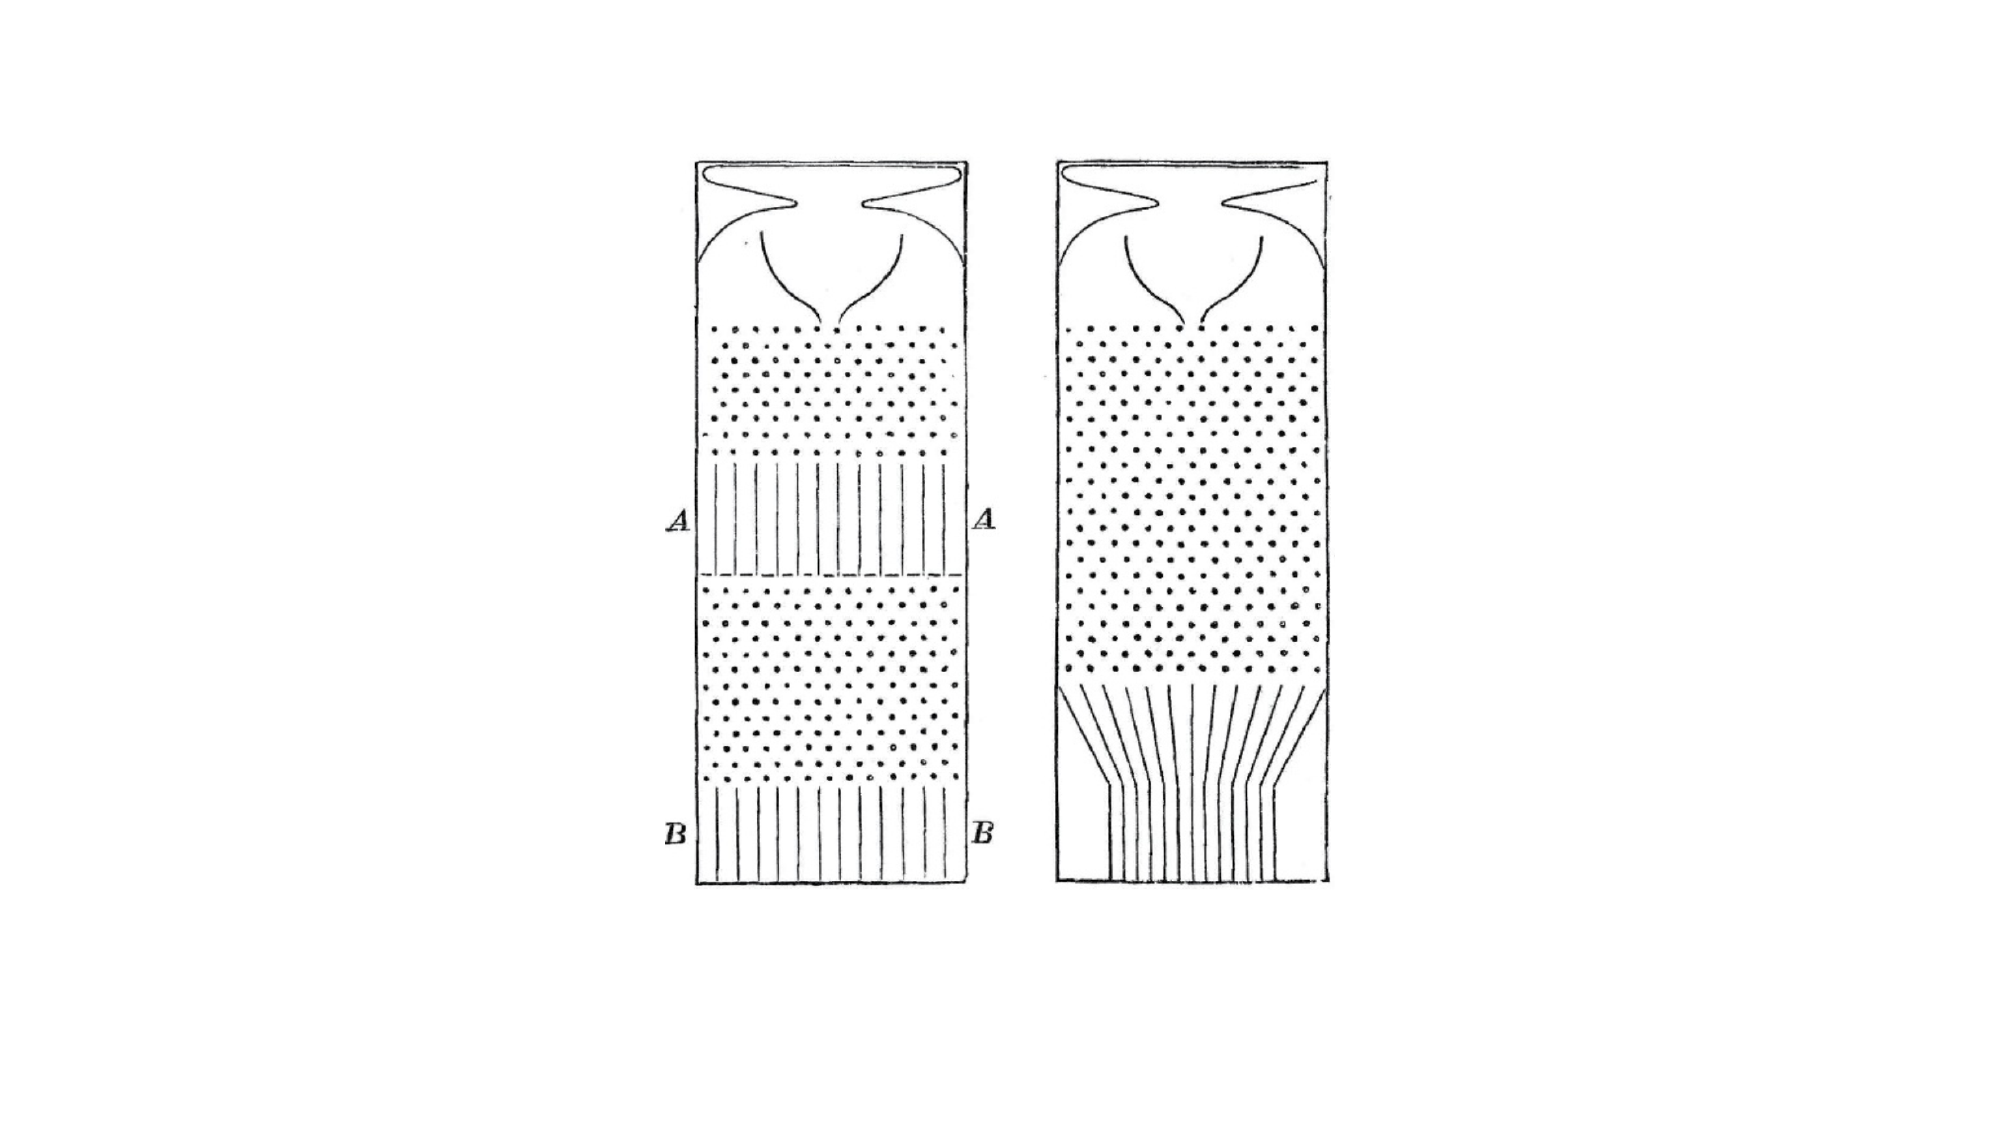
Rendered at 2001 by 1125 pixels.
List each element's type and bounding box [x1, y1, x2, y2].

picture [665, 149, 1335, 890]
text_box [137, 149, 1863, 976]
